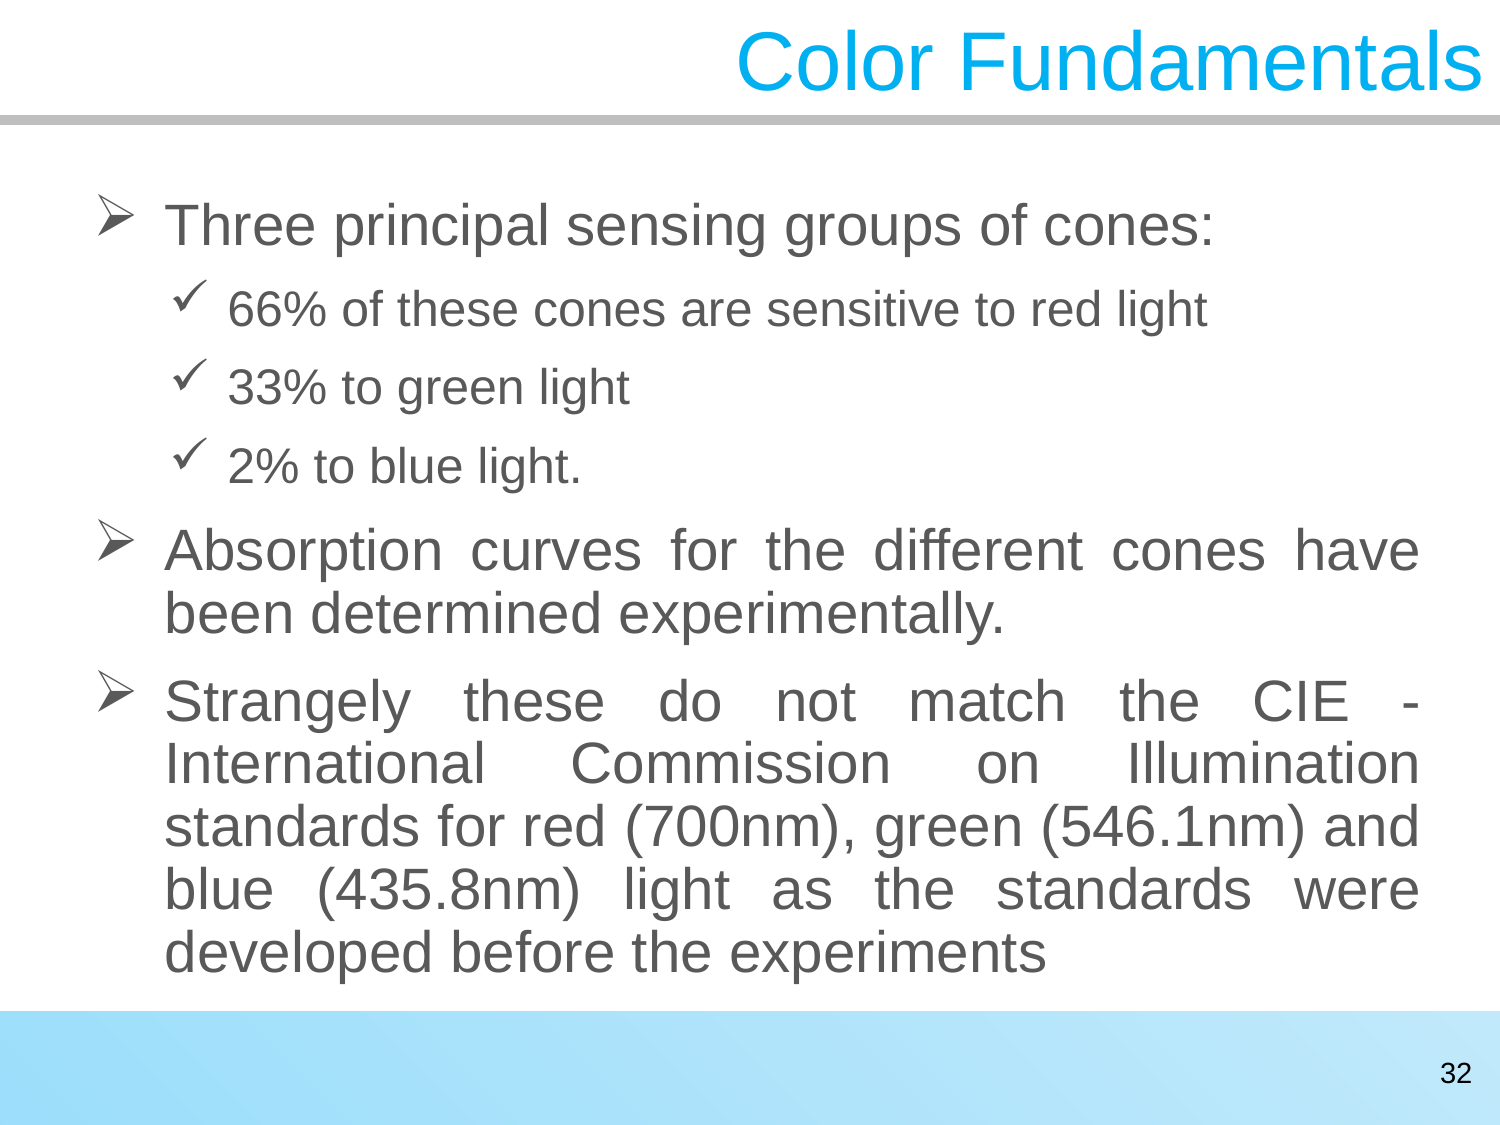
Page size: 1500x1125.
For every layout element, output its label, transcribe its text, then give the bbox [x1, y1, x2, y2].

list Three principal sensing groups of cones: 66% of these cones are sensitive to red light 33% to green light 2% to blue light. Absorption curves for the different cones have been determined experimentally. Strangely these do not match the CIE - International Commission on Illumination standards for red (700nm), green (546.1nm) and blue (435.8nm) light as the standards were developed before the experiments [62, 187, 1438, 1012]
slide_number 32 [1387, 1046, 1488, 1125]
title Color Fundamentals [0, 0, 1500, 114]
